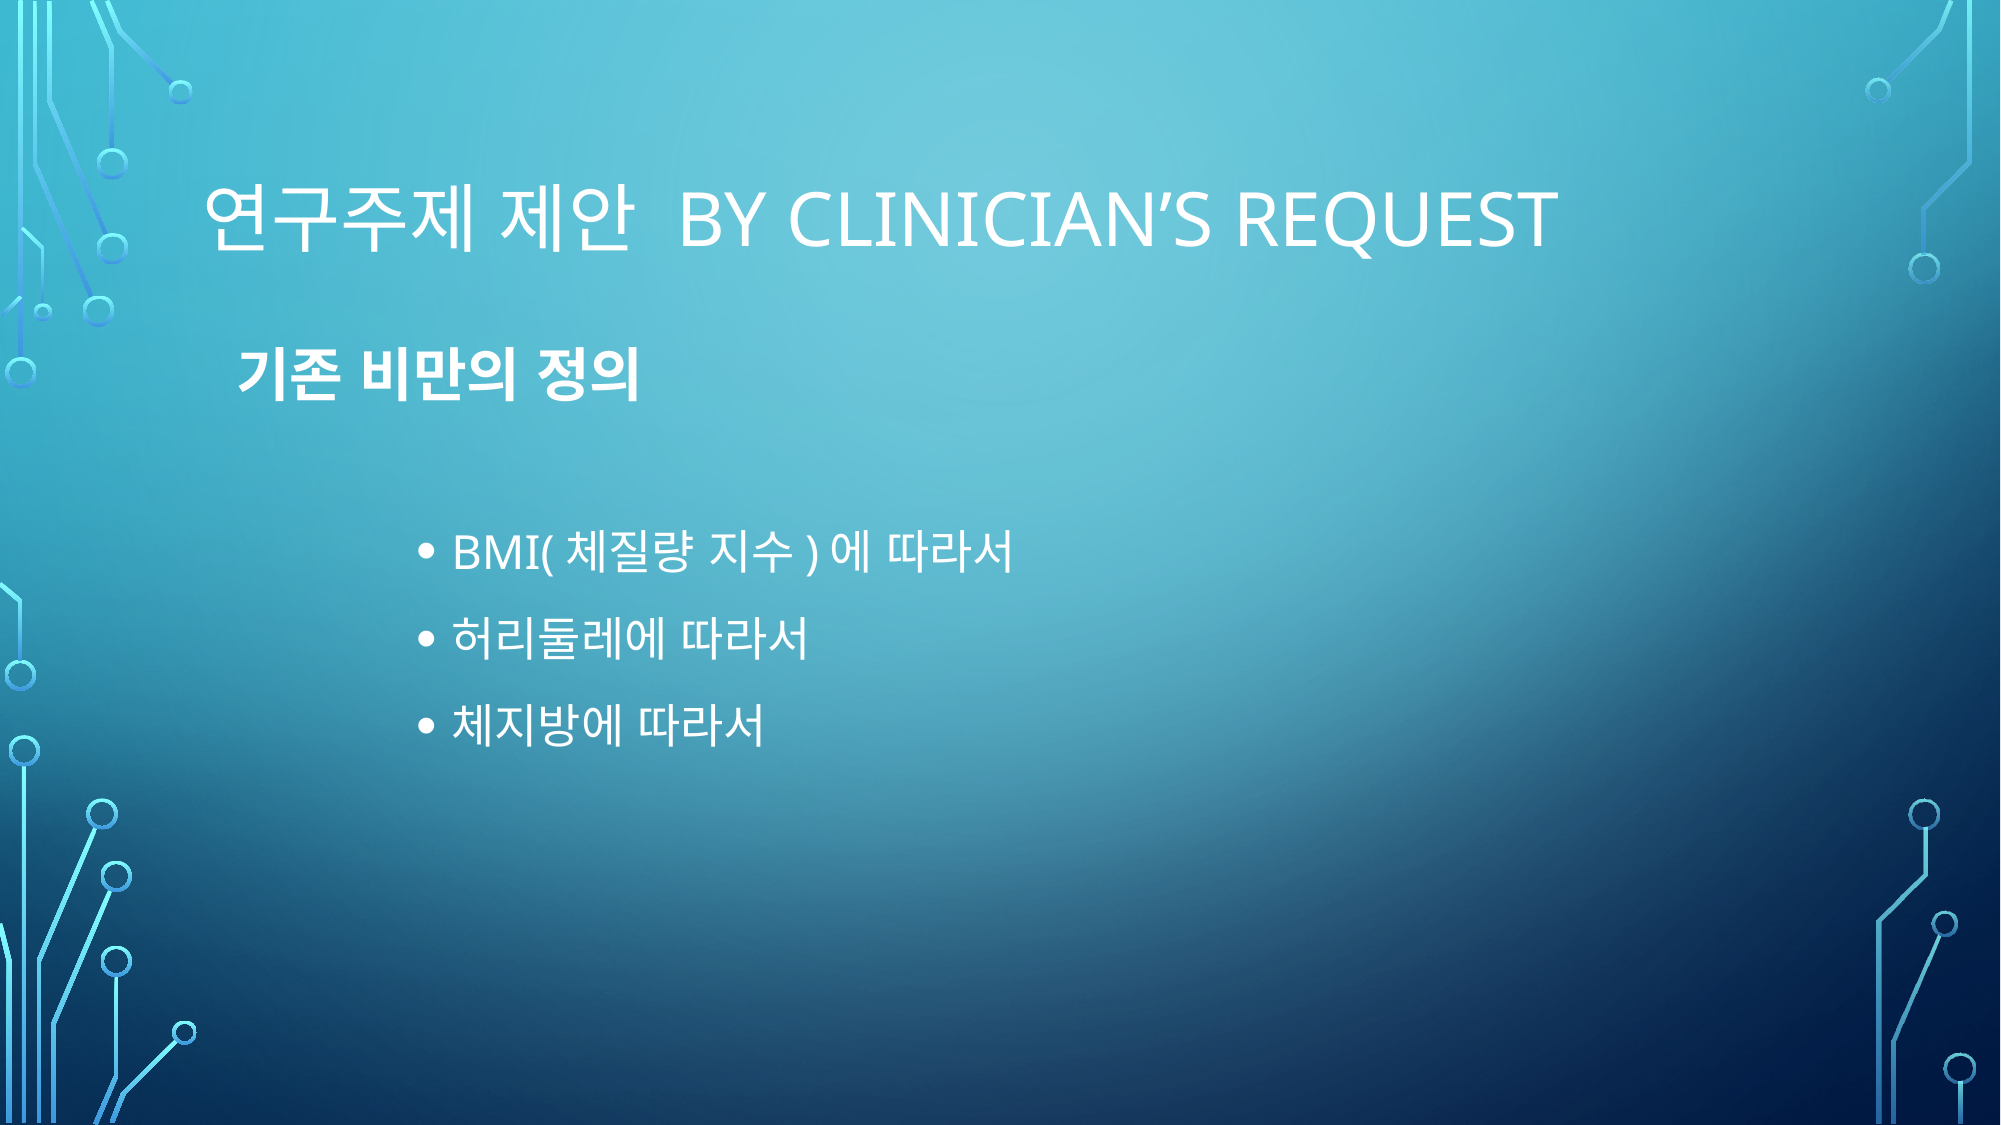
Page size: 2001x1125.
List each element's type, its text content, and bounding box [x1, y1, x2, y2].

text_box 기존 비만의 정의 [221, 330, 750, 416]
title 연구주제 제안 by clinician’s request [187, 101, 1813, 344]
list BMI(체질량 지수)에 따라서 허리둘레에 따라서 체지방에 따라서 [401, 503, 1098, 762]
